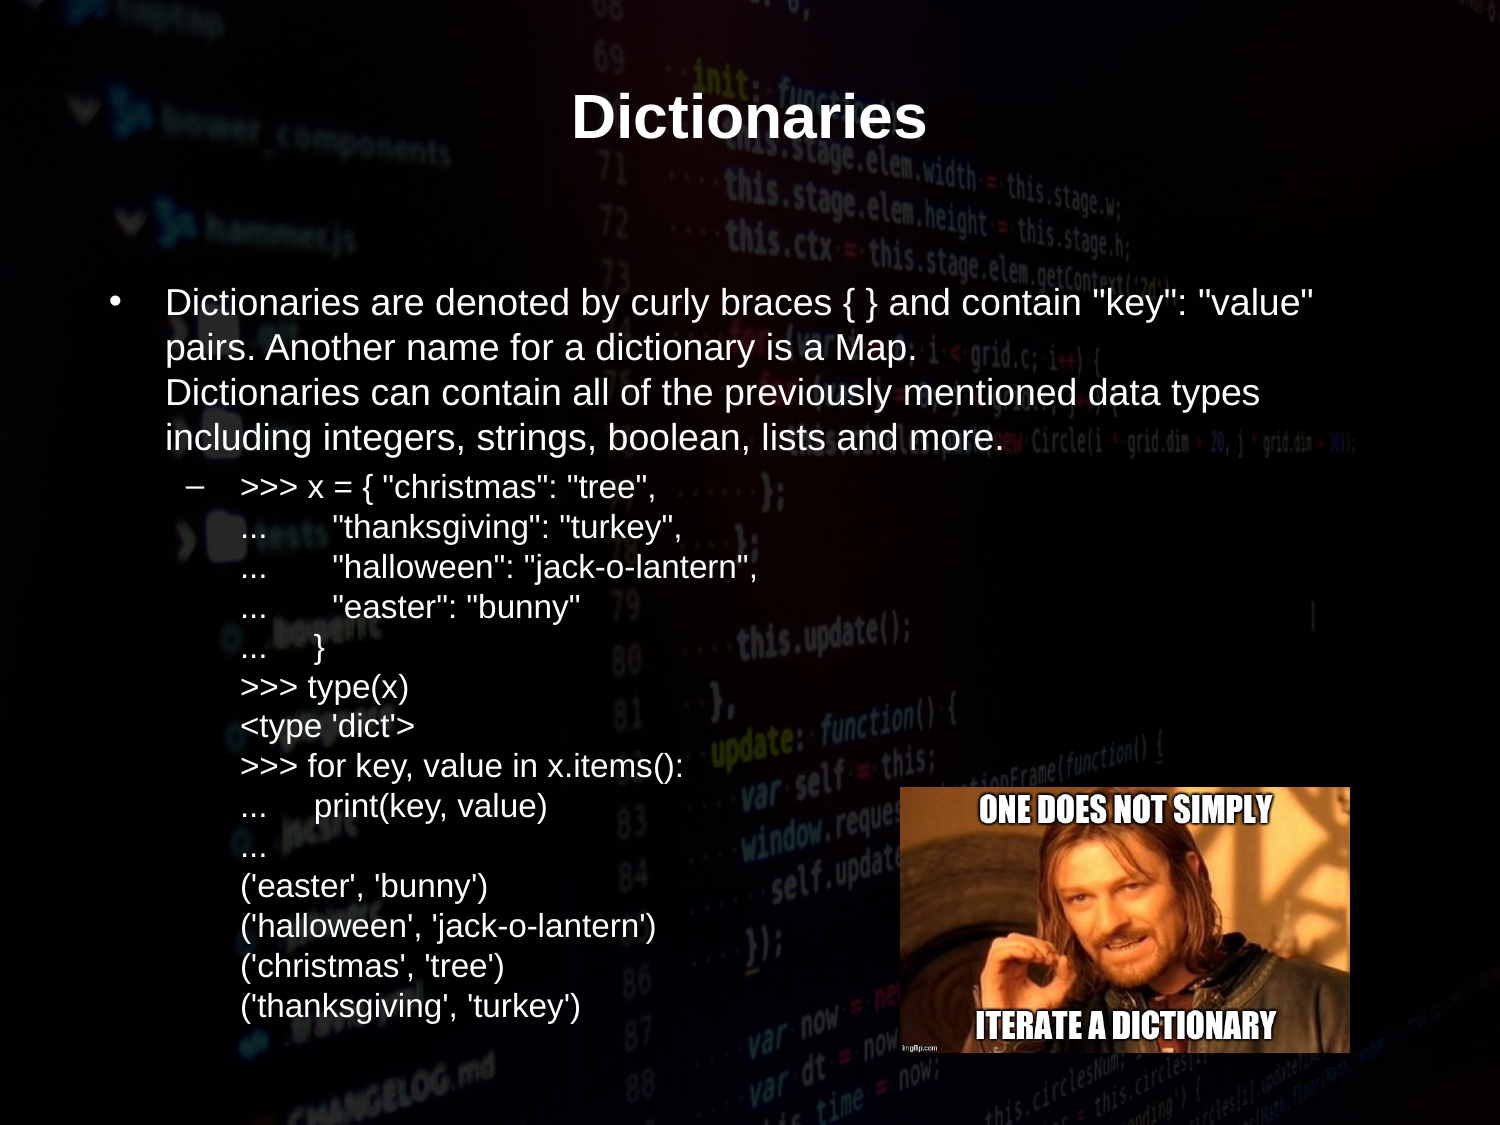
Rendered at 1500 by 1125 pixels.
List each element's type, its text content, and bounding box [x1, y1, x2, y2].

picture [0, 0, 1500, 1125]
title Dictionaries [75, 20, 1425, 208]
list Dictionaries are denoted by curly braces { } and contain "key": "value" pairs. Another name for a dictionary is a Map. Dictionaries can contain all of the previously mentioned data types including integers, strings, boolean, lists and more. >>> x = { "christmas": "tree", ... "thanksgiving": "turkey", ... "halloween": "jack-o-lantern", ... "easter": "bunny" ... } >>> type(x) <type 'dict'> >>> for key, value in x.items(): ... print(key, value) ... ('easter', 'bunny') ('halloween', 'jack-o-lantern') ('christmas', 'tree') ('thanksgiving', 'turkey') [75, 217, 1425, 1014]
